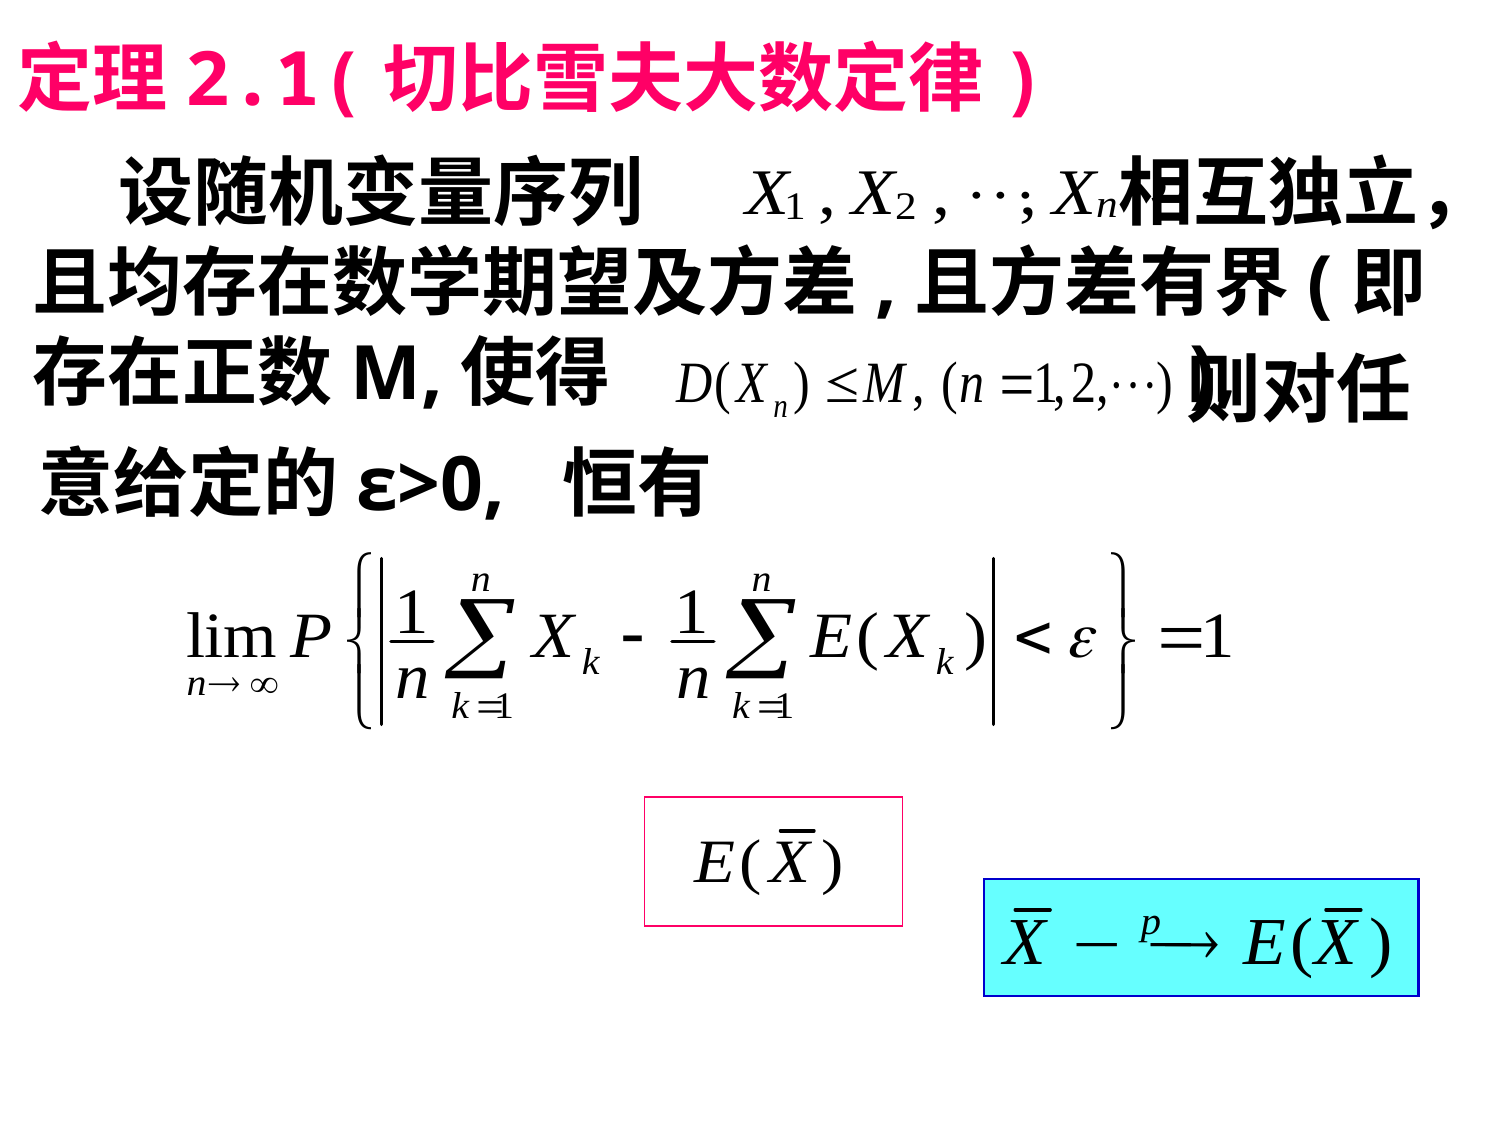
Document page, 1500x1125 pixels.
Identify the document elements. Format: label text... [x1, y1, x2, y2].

text_box 设随机变量序列 相互独立，且均存在数学期望及方差,且方差有界(即存在正数M,使得 ), [17, 136, 1500, 422]
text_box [726, 148, 1231, 241]
text_box 定理2.1(切比雪夫大数定律) [2, 23, 1061, 129]
text_box 则对任 [1171, 316, 1489, 440]
text_box 意给定的ε>0, 恒有 [23, 410, 786, 533]
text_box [644, 796, 903, 927]
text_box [667, 343, 1182, 432]
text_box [175, 538, 1243, 744]
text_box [984, 878, 1419, 997]
